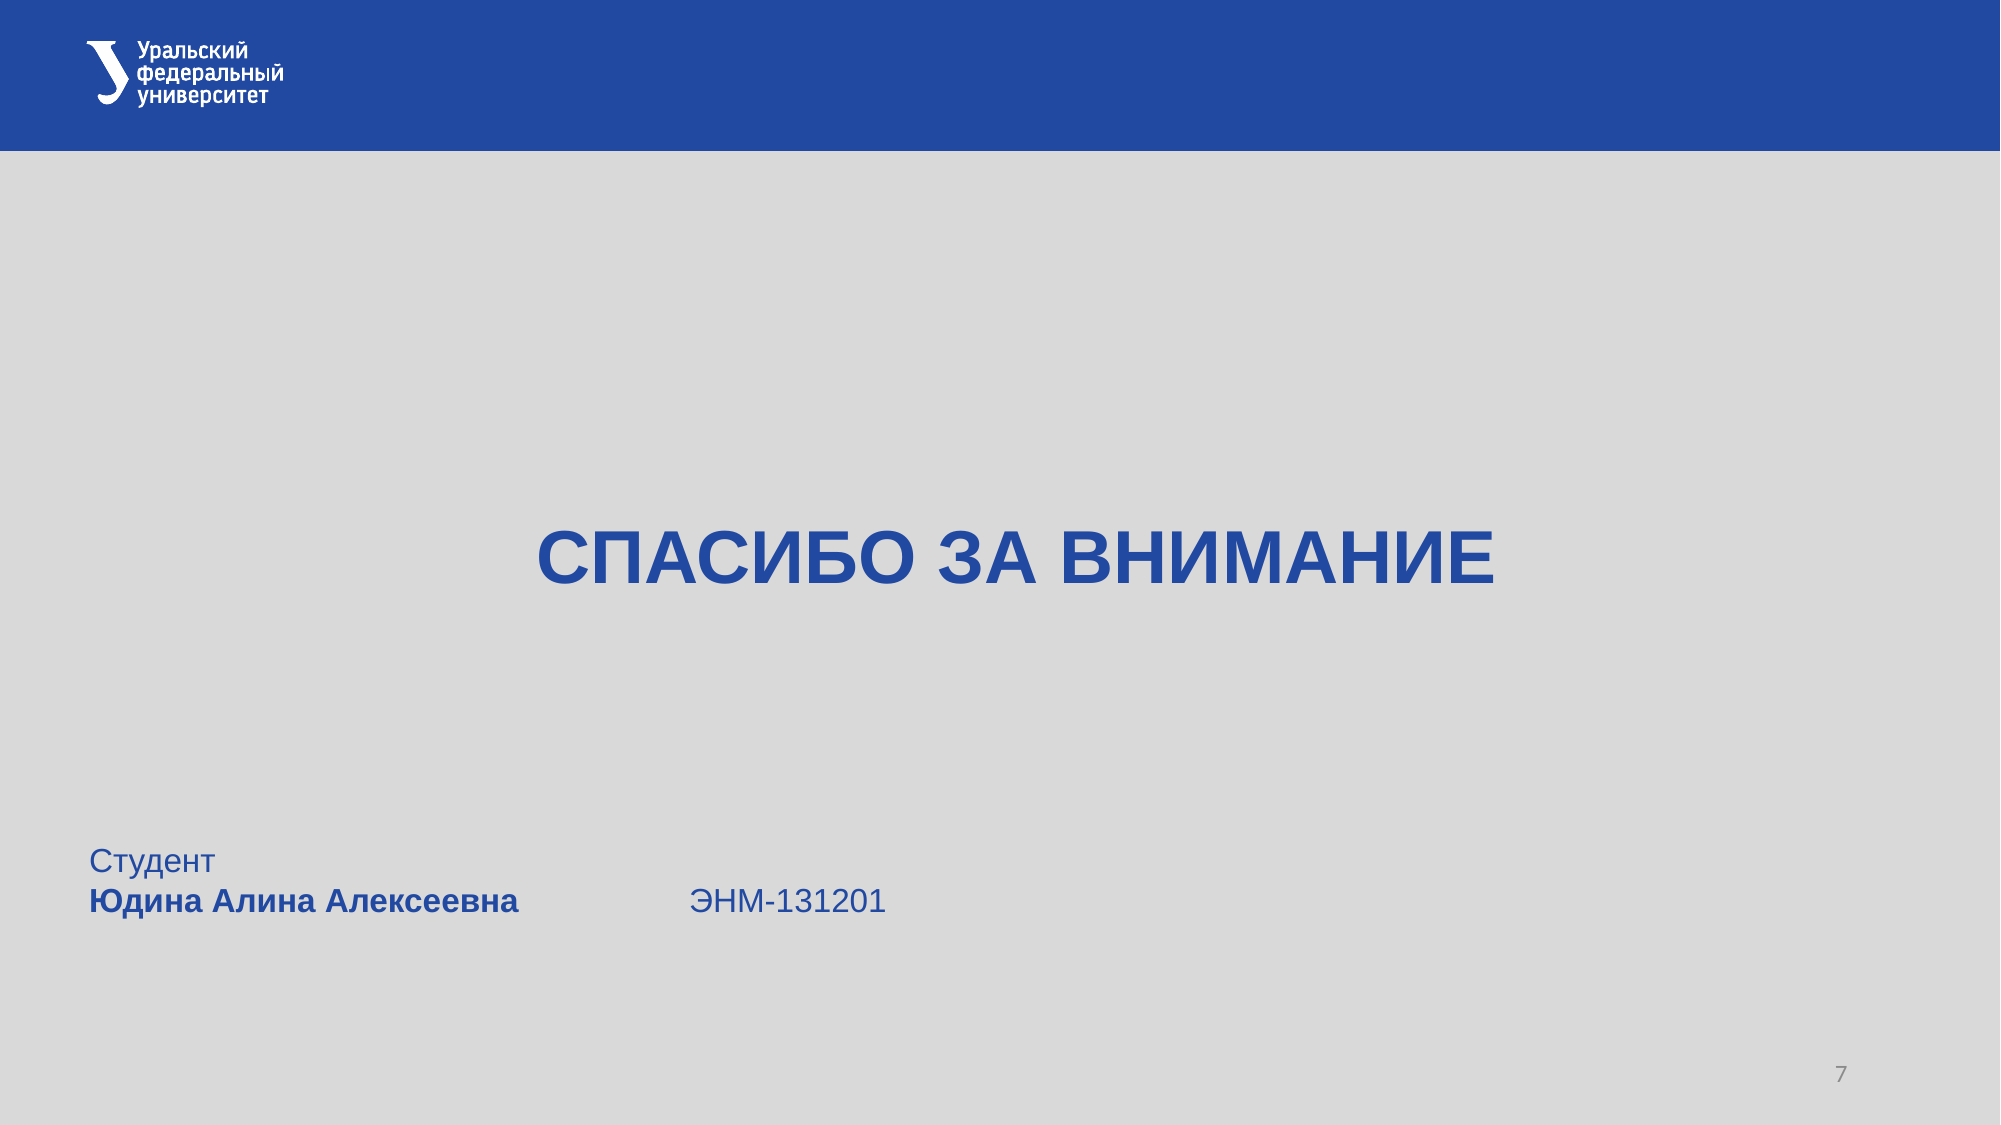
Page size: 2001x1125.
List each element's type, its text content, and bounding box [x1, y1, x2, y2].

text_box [0, 0, 2000, 155]
text_box СПАСИБО ЗА ВНИМАНИЕ [369, 501, 1665, 563]
slide_number 7 [1412, 1042, 1863, 1103]
text_box Студент Юдина Алина Алексеевна ЭНМ-131201 [74, 832, 1213, 927]
